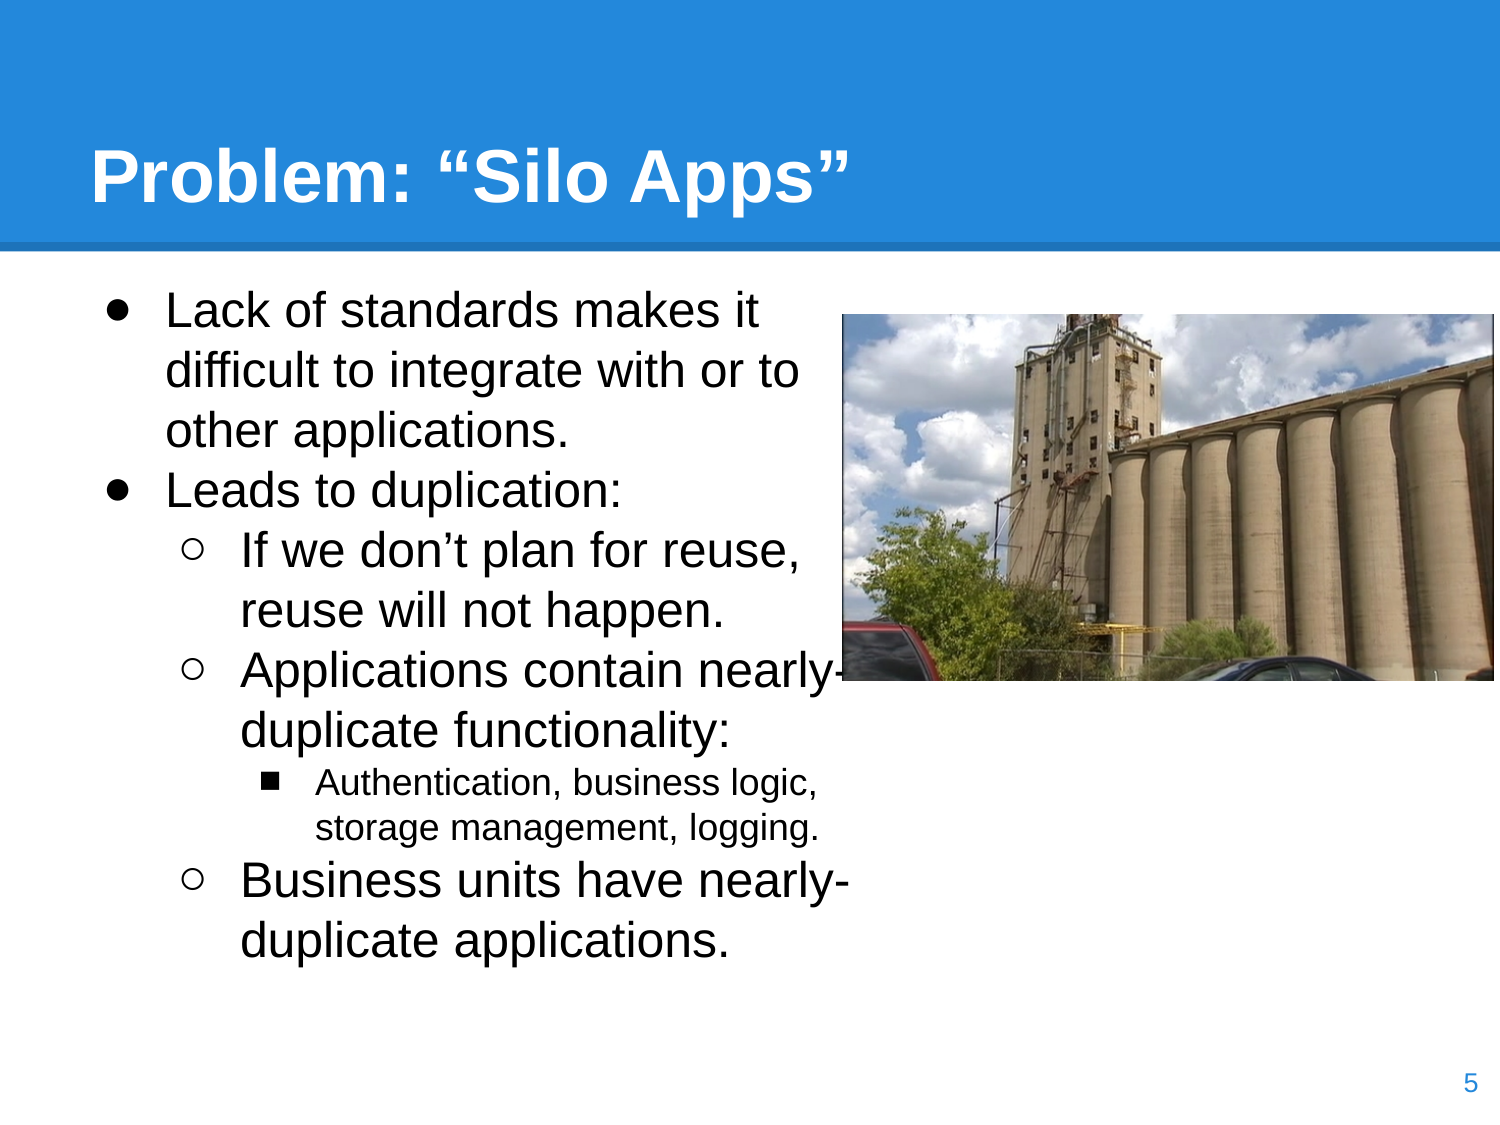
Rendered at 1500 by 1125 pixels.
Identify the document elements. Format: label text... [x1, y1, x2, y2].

list Lack of standards makes it difficult to integrate with or to other applications. Leads to duplication: If we don’t plan for reuse, reuse will not happen. Applications contain nearly-duplicate functionality: Authentication, business logic, storage management, logging. Business units have nearly-duplicate applications. [75, 262, 913, 1078]
title Problem: “Silo Apps” [75, 45, 1425, 233]
slide_number ‹#› [1403, 1038, 1494, 1125]
picture [841, 314, 1494, 682]
